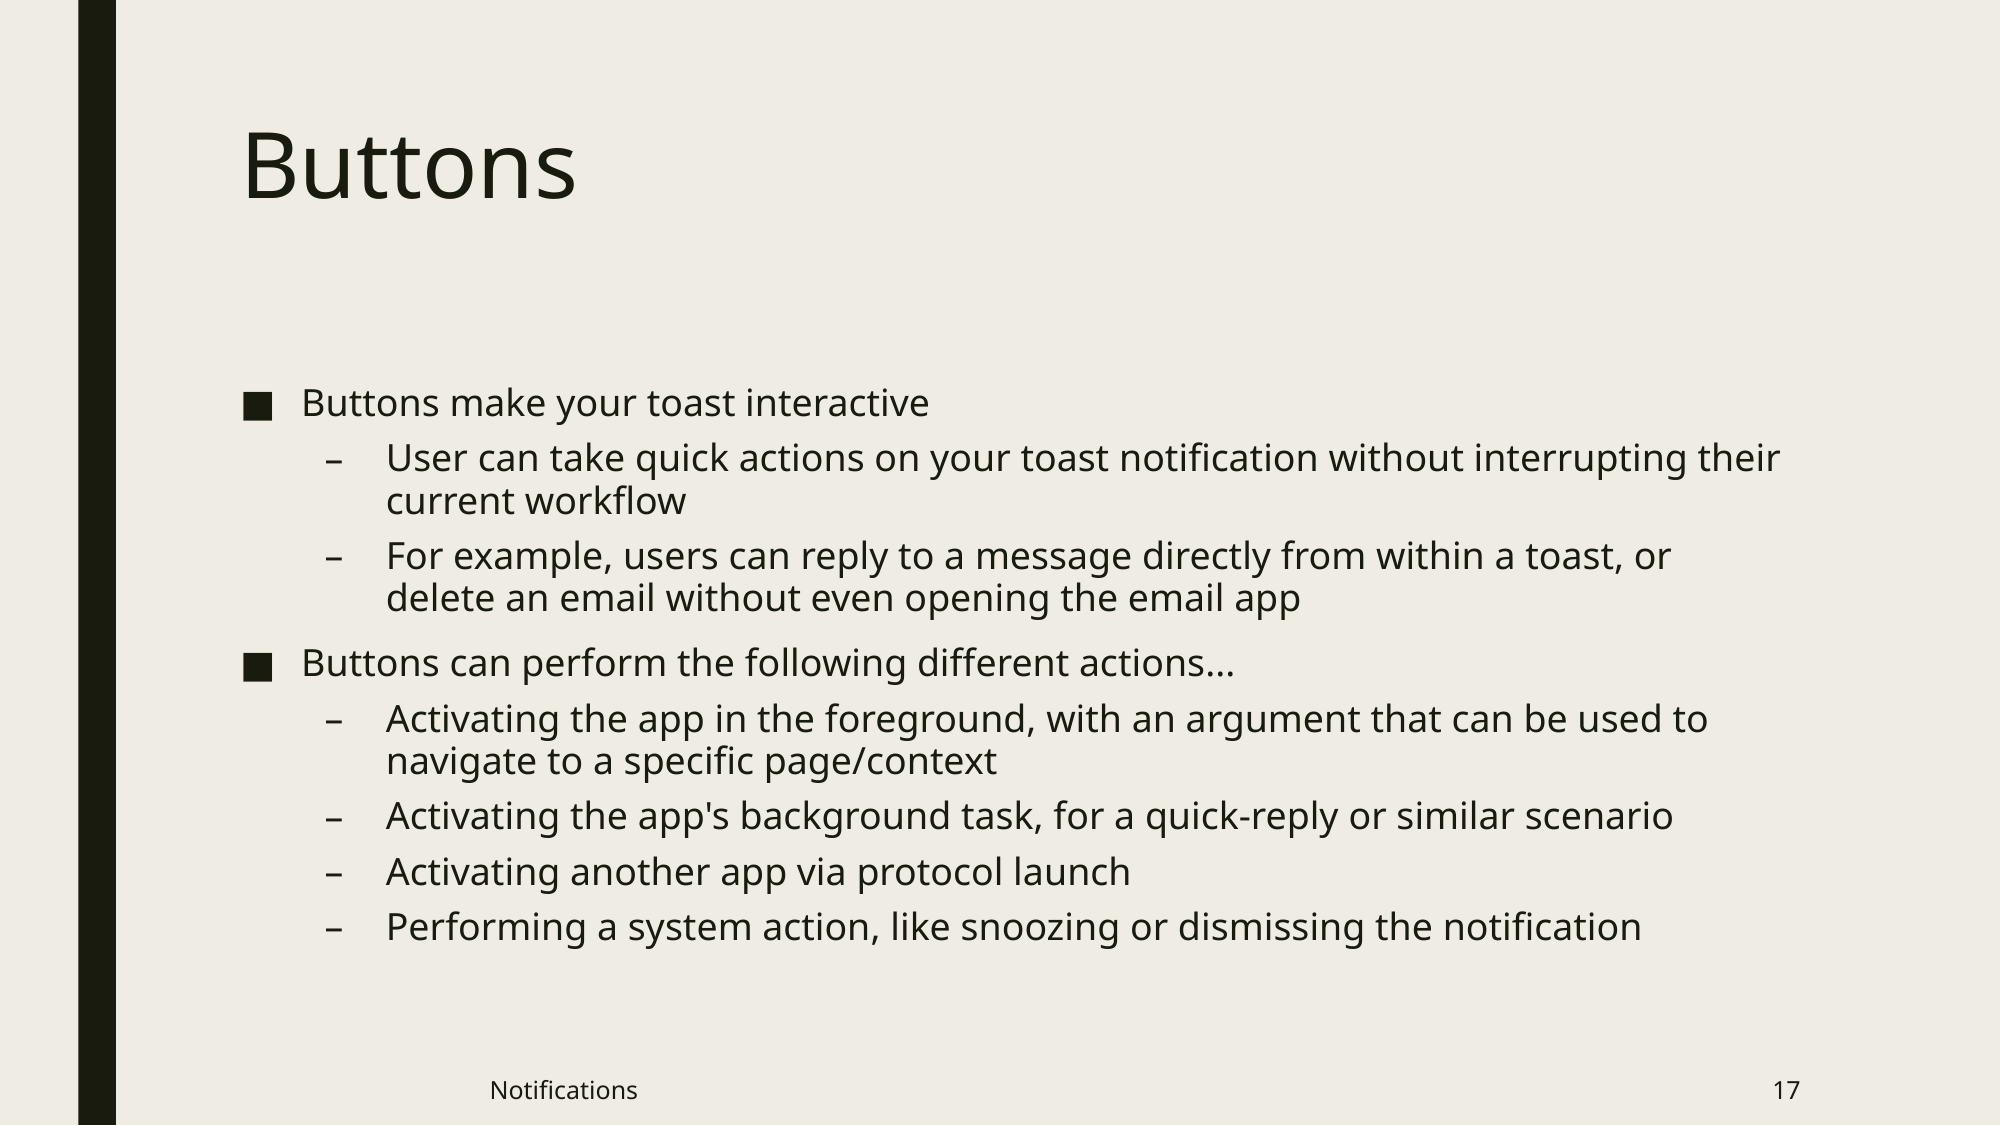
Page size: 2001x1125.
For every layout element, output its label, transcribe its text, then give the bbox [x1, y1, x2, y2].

title Buttons [225, 112, 1800, 357]
list Buttons make your toast interactive User can take quick actions on your toast notification without interrupting their current workflow For example, users can reply to a message directly from within a toast, or delete an email without even opening the email app Buttons can perform the following different actions... Activating the app in the foreground, with an argument that can be used to navigate to a specific page/context Activating the app's background task, for a quick-reply or similar scenario Activating another app via protocol launch Performing a system action, like snoozing or dismissing the notification [225, 375, 1800, 963]
slide_number 17 [1553, 1058, 1816, 1125]
footer Notifications [474, 1058, 1505, 1125]
